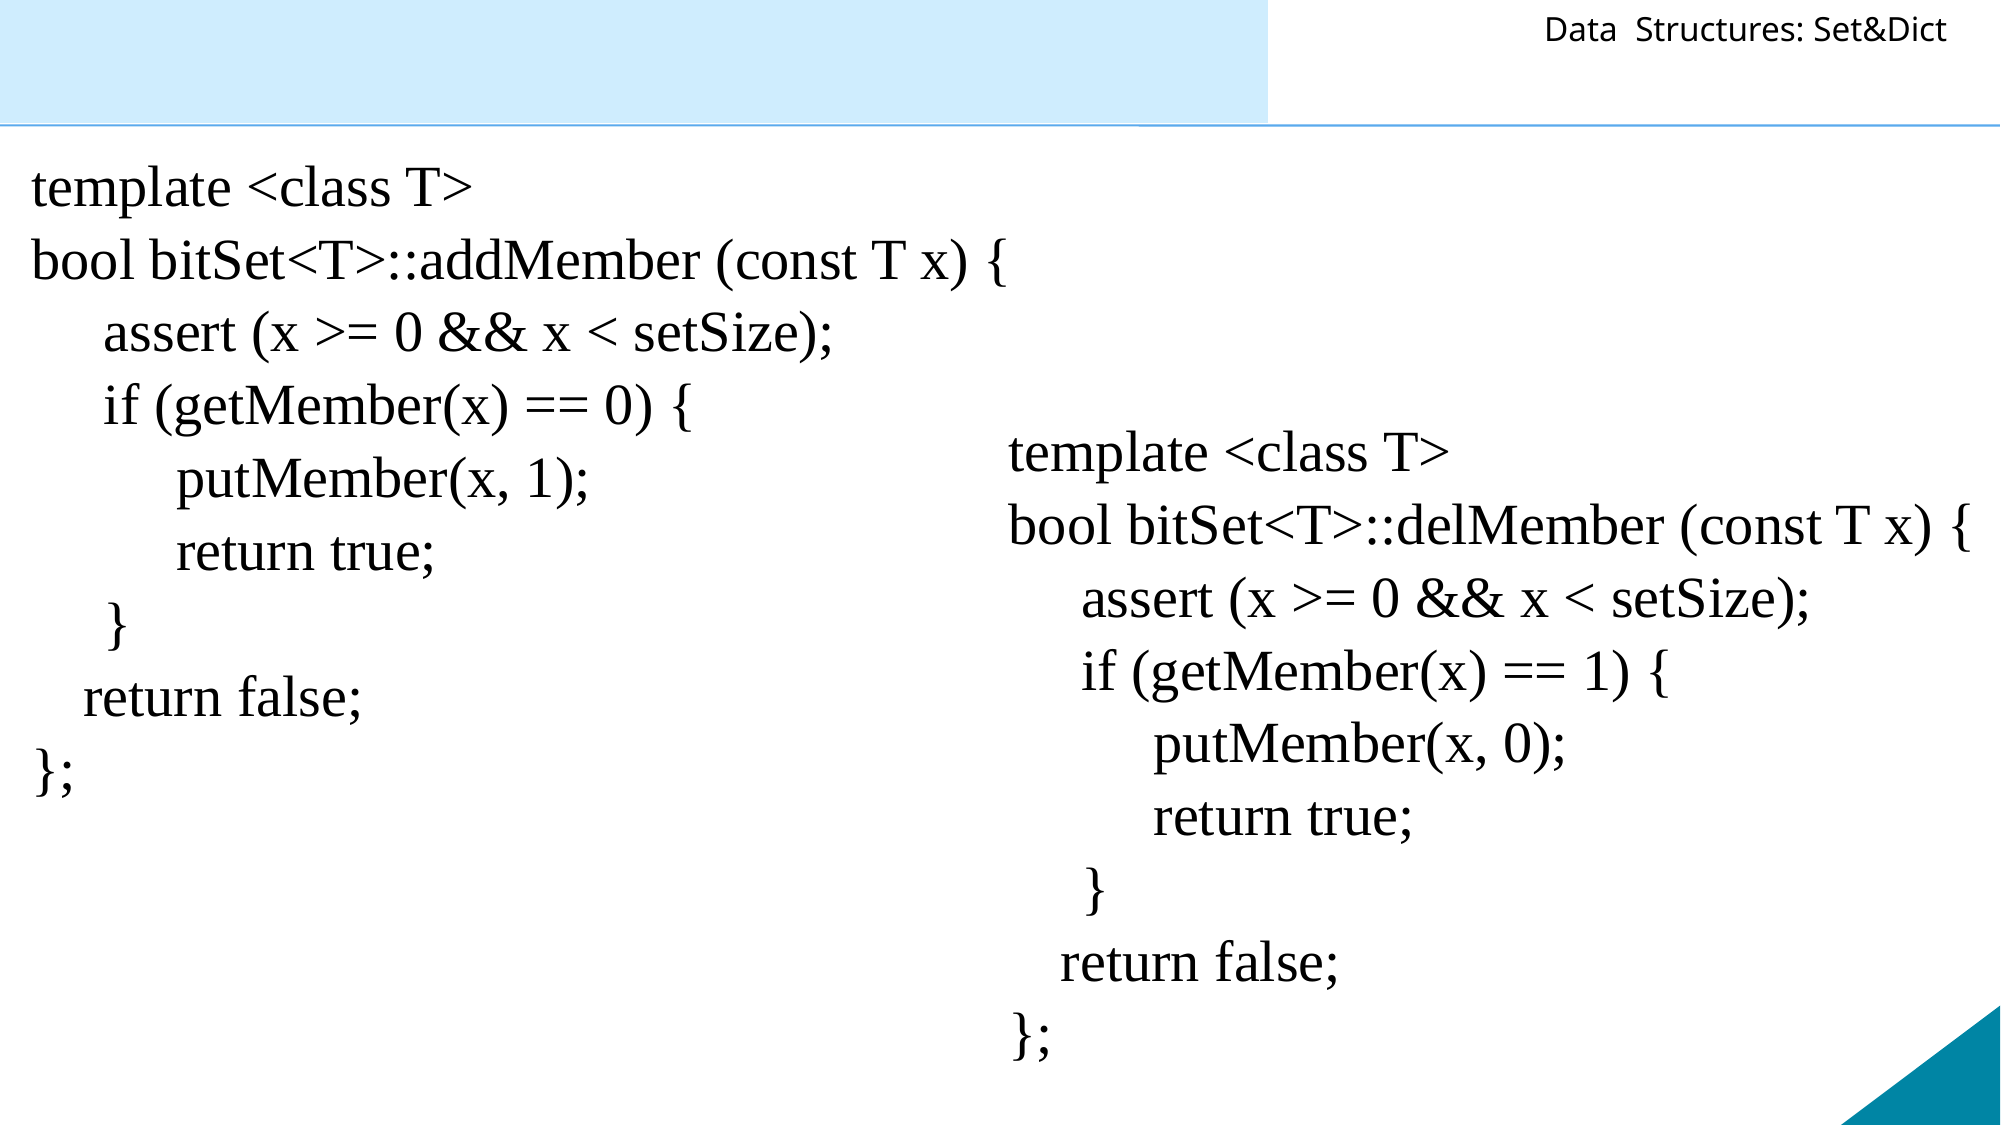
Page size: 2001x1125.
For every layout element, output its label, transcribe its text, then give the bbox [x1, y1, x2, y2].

list template <class T> bool bitSet<T>::addMember (const T x) { assert (x >= 0 && x < setSize); if (getMember(x) == 0) { putMember(x, 1); return true; } return false; }; [16, 140, 1042, 1104]
text_box template <class T> bool bitSet<T>::delMember (const T x) { assert (x >= 0 && x < setSize); if (getMember(x) == 1) { putMember(x, 0); return true; } return false; }; [993, 406, 1995, 1125]
